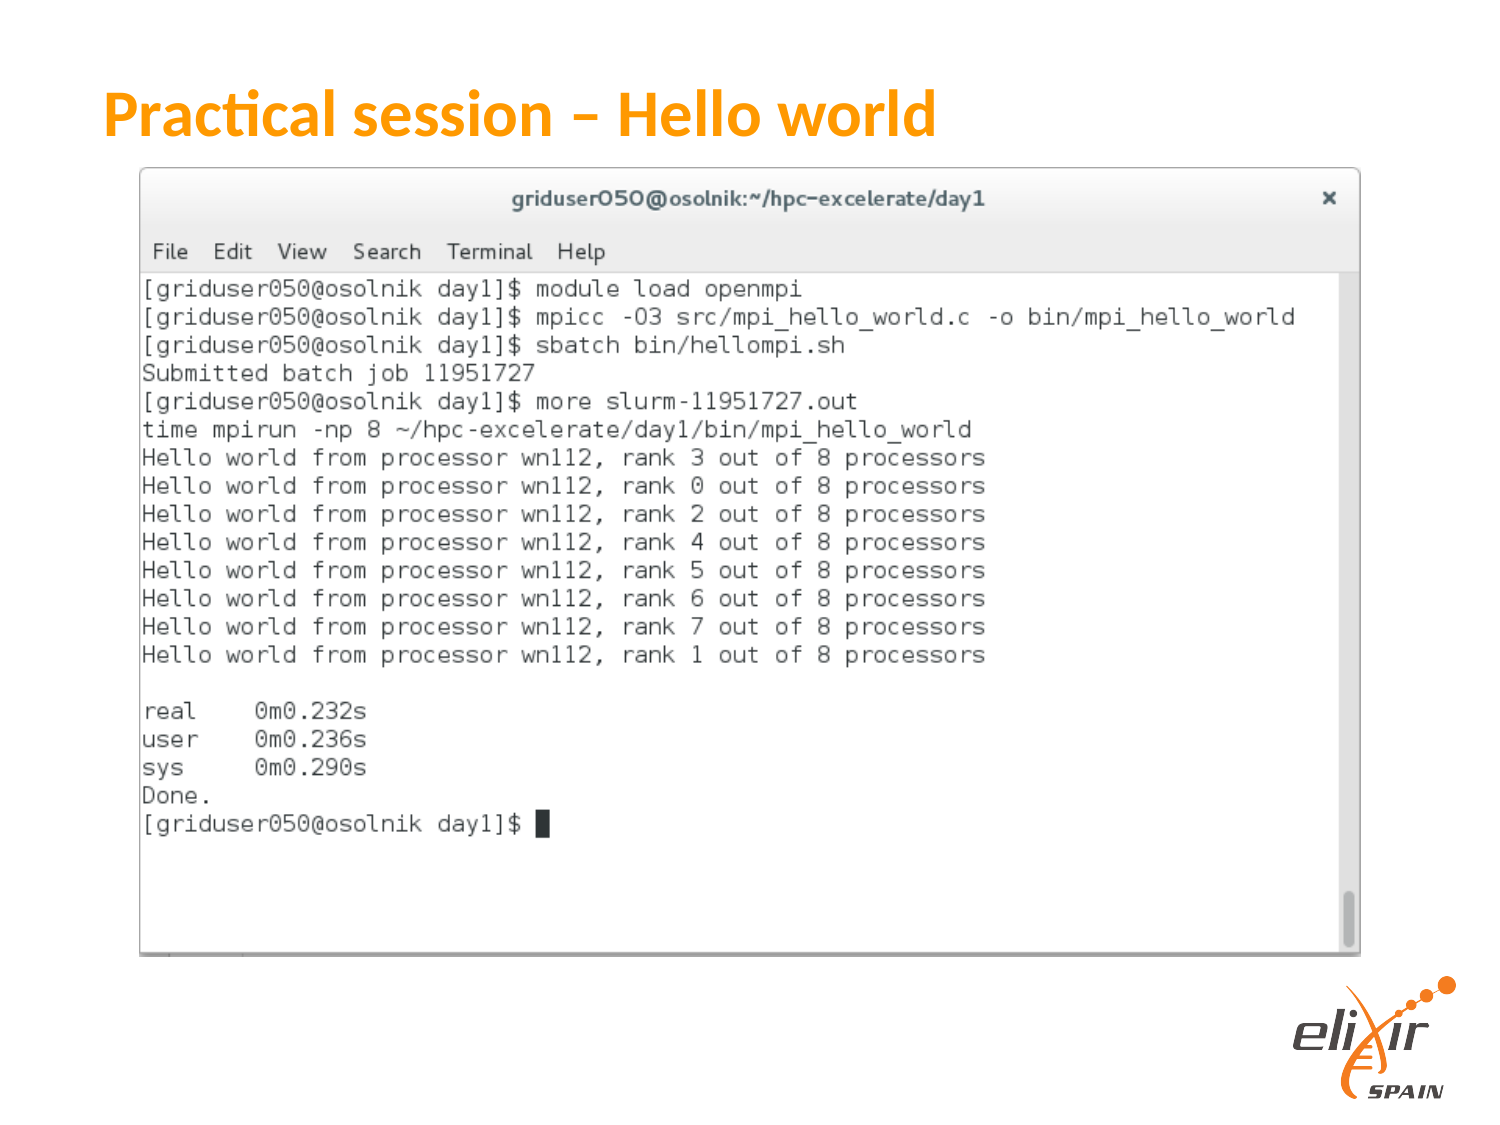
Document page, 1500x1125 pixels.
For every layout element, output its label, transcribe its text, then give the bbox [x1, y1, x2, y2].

title Practical session – Hello world [88, 54, 1426, 161]
picture [1293, 976, 1456, 1099]
picture [138, 167, 1362, 958]
